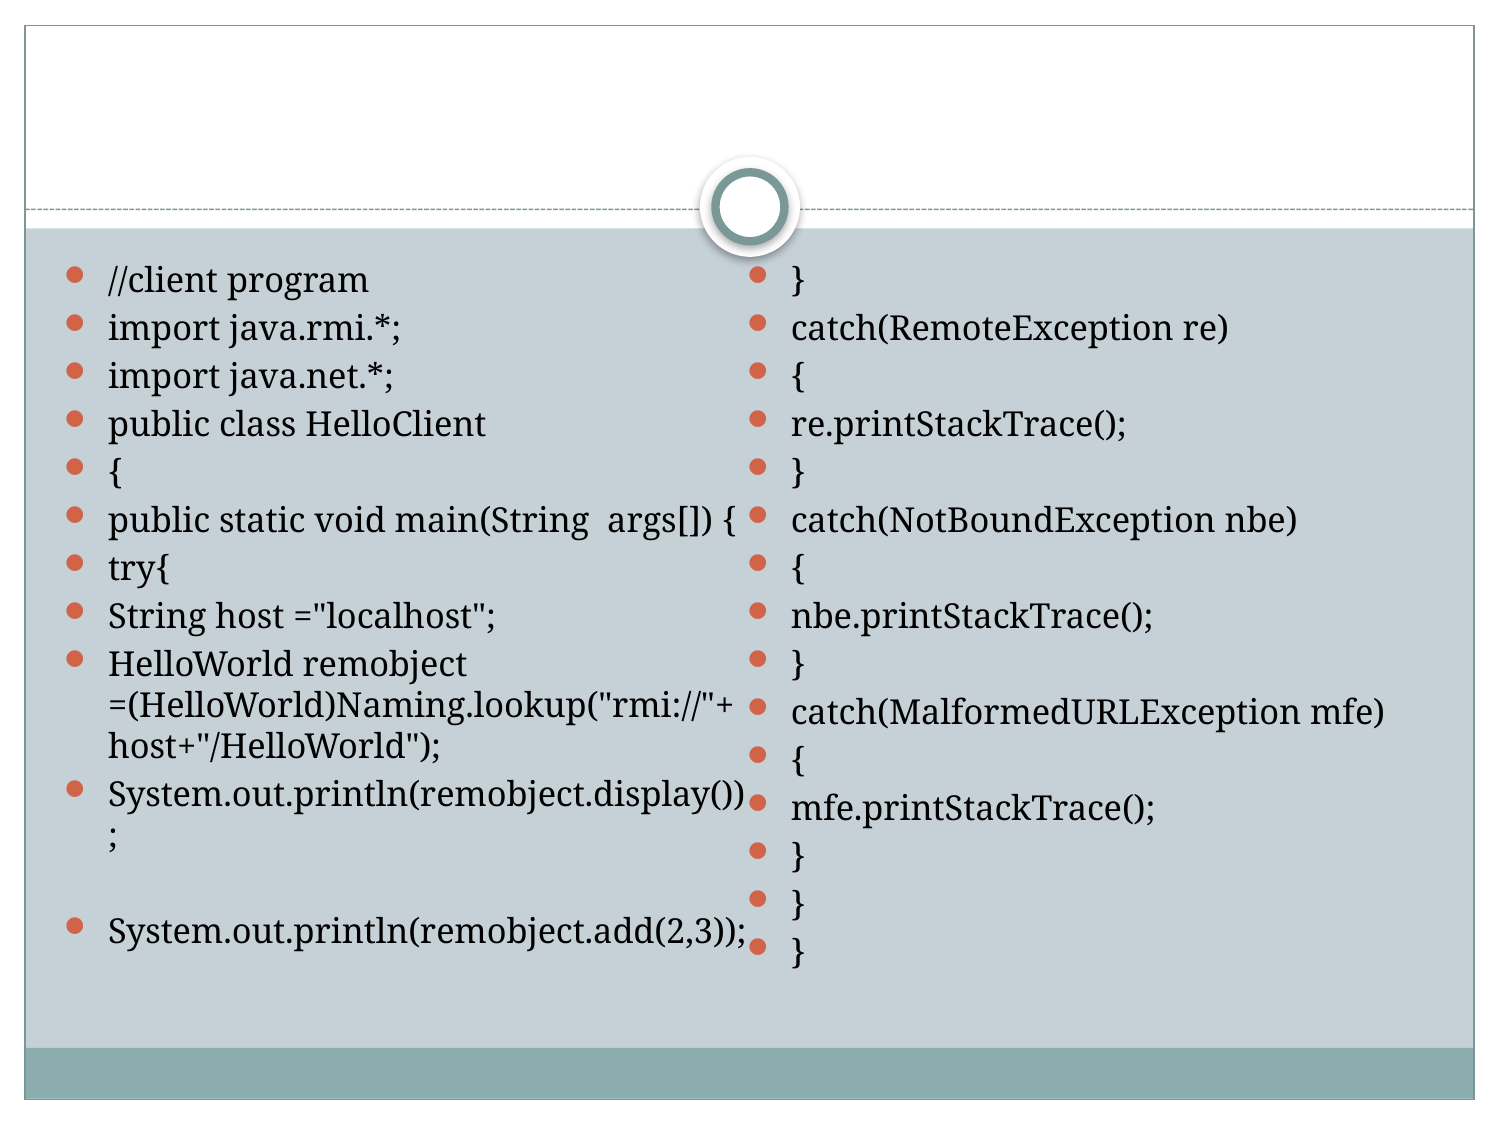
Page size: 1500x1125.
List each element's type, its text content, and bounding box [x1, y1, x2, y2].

list //client program import java.rmi.*; import java.net.*; public class HelloClient { public static void main(String args[]) { try{ String host ="localhost"; HelloWorld remobject =(HelloWorld)Naming.lookup("rmi://"+host+"/HelloWorld"); System.out.println(remobject.display()); System.out.println(remobject.add(2,3)); } catch(RemoteException re) { re.printStackTrace(); } catch(NotBoundException nbe) { nbe.printStackTrace(); } catch(MalformedURLException mfe) { mfe.printStackTrace(); } } } [49, 250, 1445, 1001]
